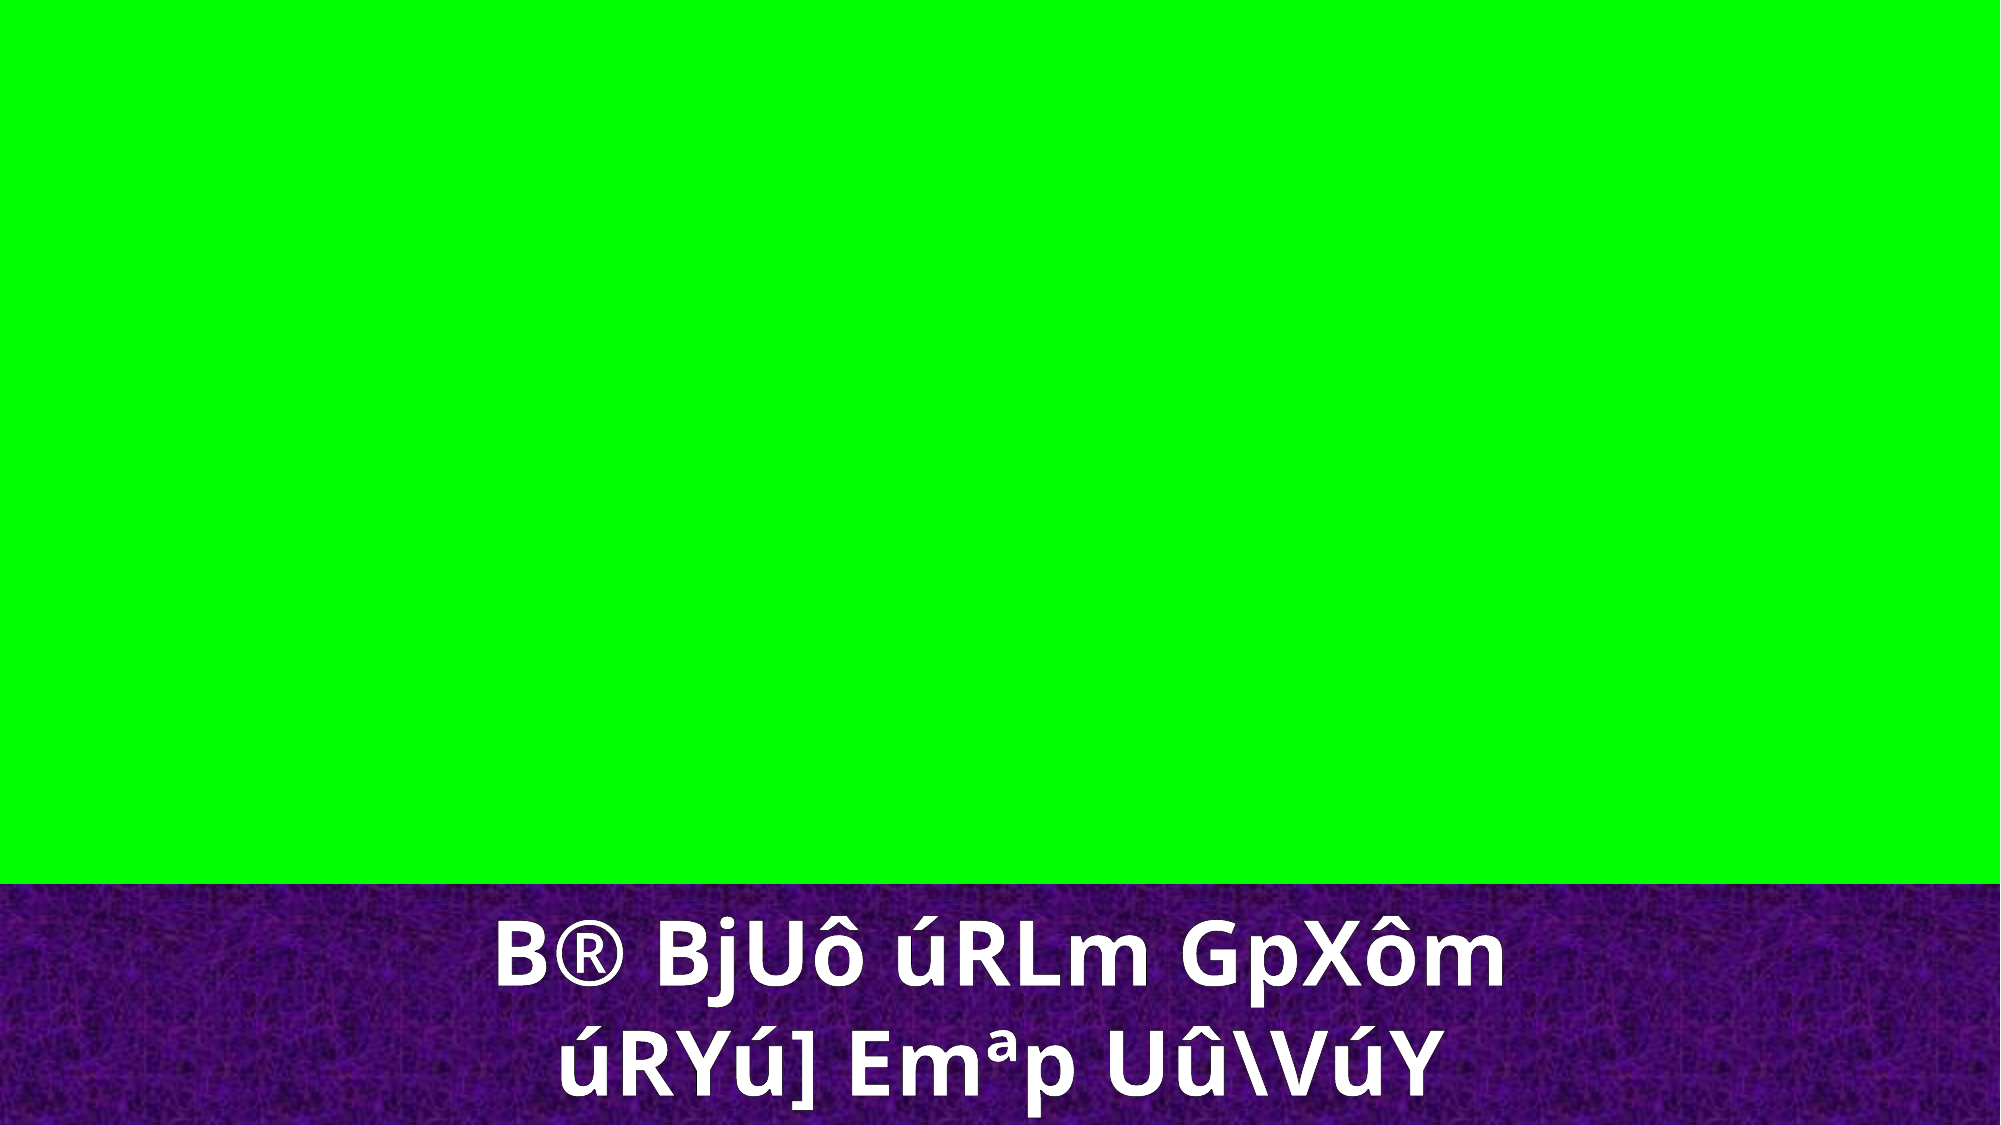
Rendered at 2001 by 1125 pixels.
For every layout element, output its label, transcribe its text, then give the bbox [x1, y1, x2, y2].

text_box B® BjUô úRLm GpXôm úRYú] Emªp Uû\VúY [0, 886, 2000, 1122]
